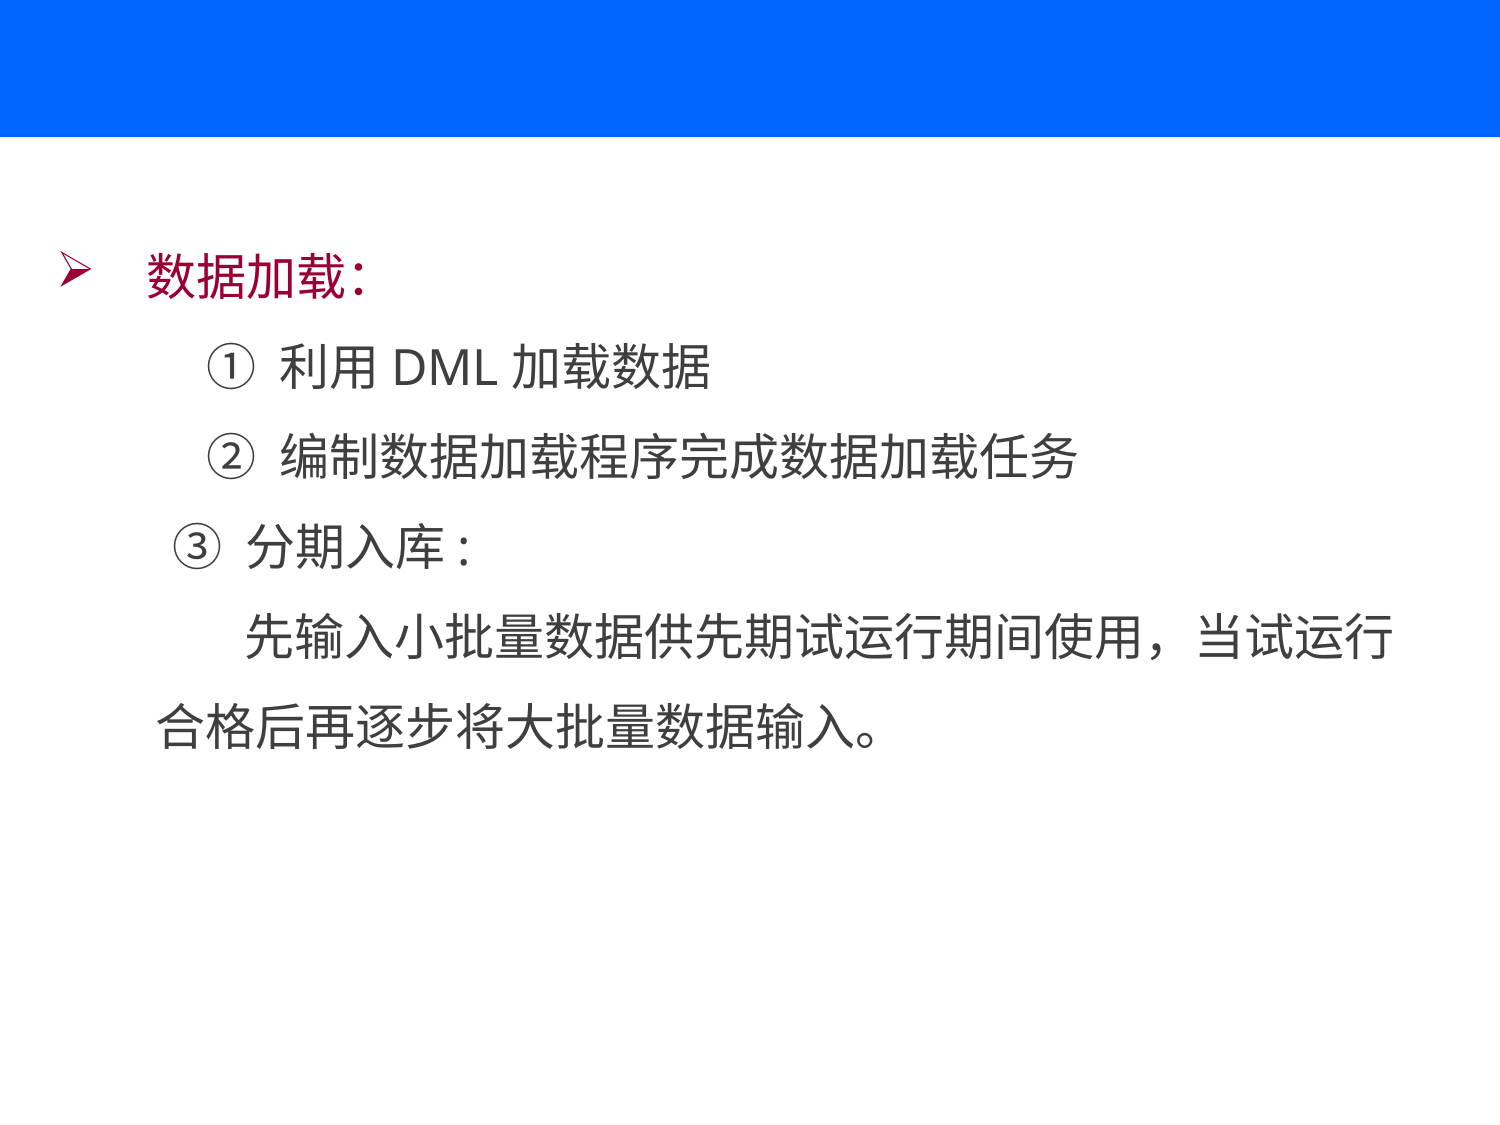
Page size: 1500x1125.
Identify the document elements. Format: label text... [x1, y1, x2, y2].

text_box 数据加载： ① 利用DML加载数据 ② 编制数据加载程序完成数据加载任务 ③ 分期入库: 先输入小批量数据供先期试运行期间使用，当试运行 合格后再逐步将大批量数据输入。 [41, 208, 1459, 763]
